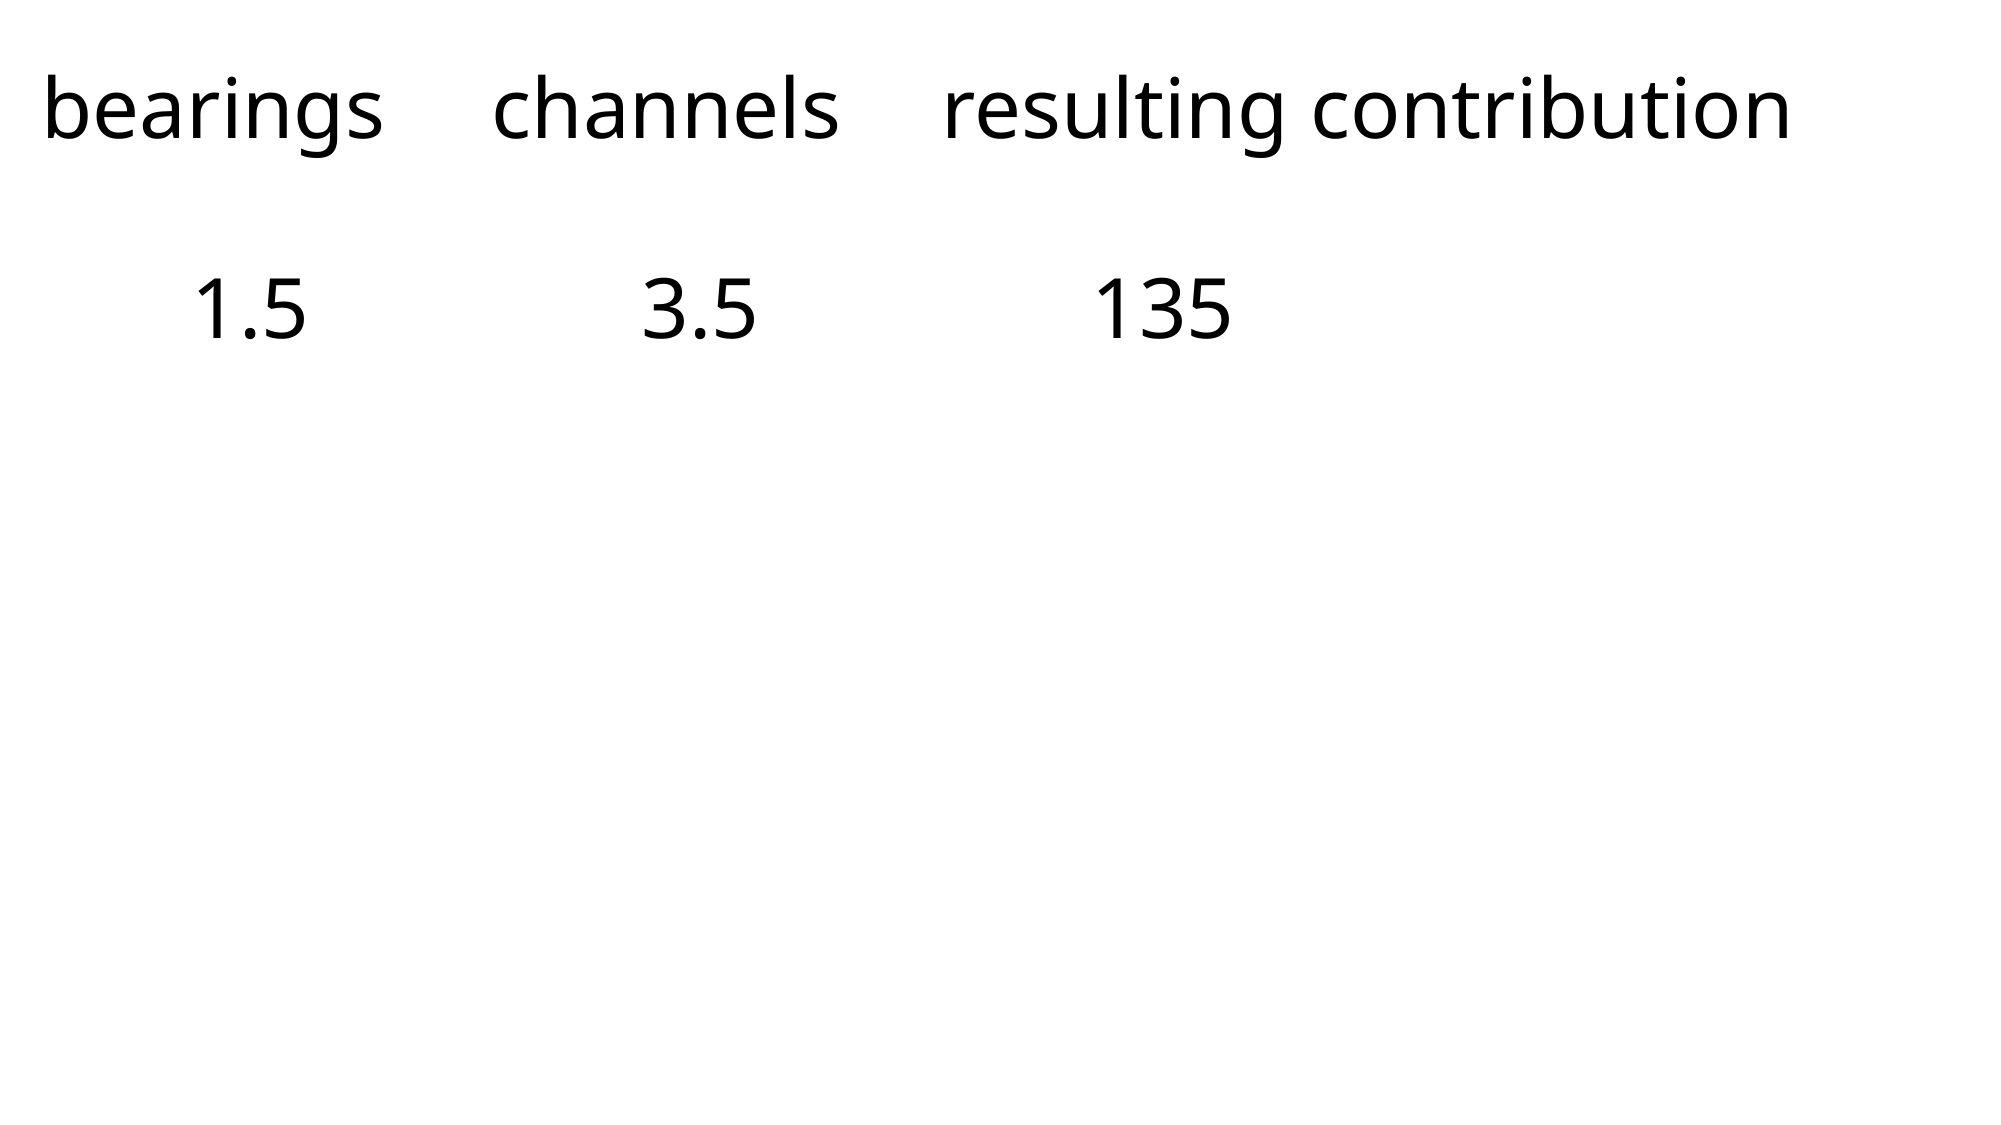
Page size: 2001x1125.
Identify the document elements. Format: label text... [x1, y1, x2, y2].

text_box bearings channels resulting contribution 1.5 3.5 135 [26, 48, 2000, 363]
